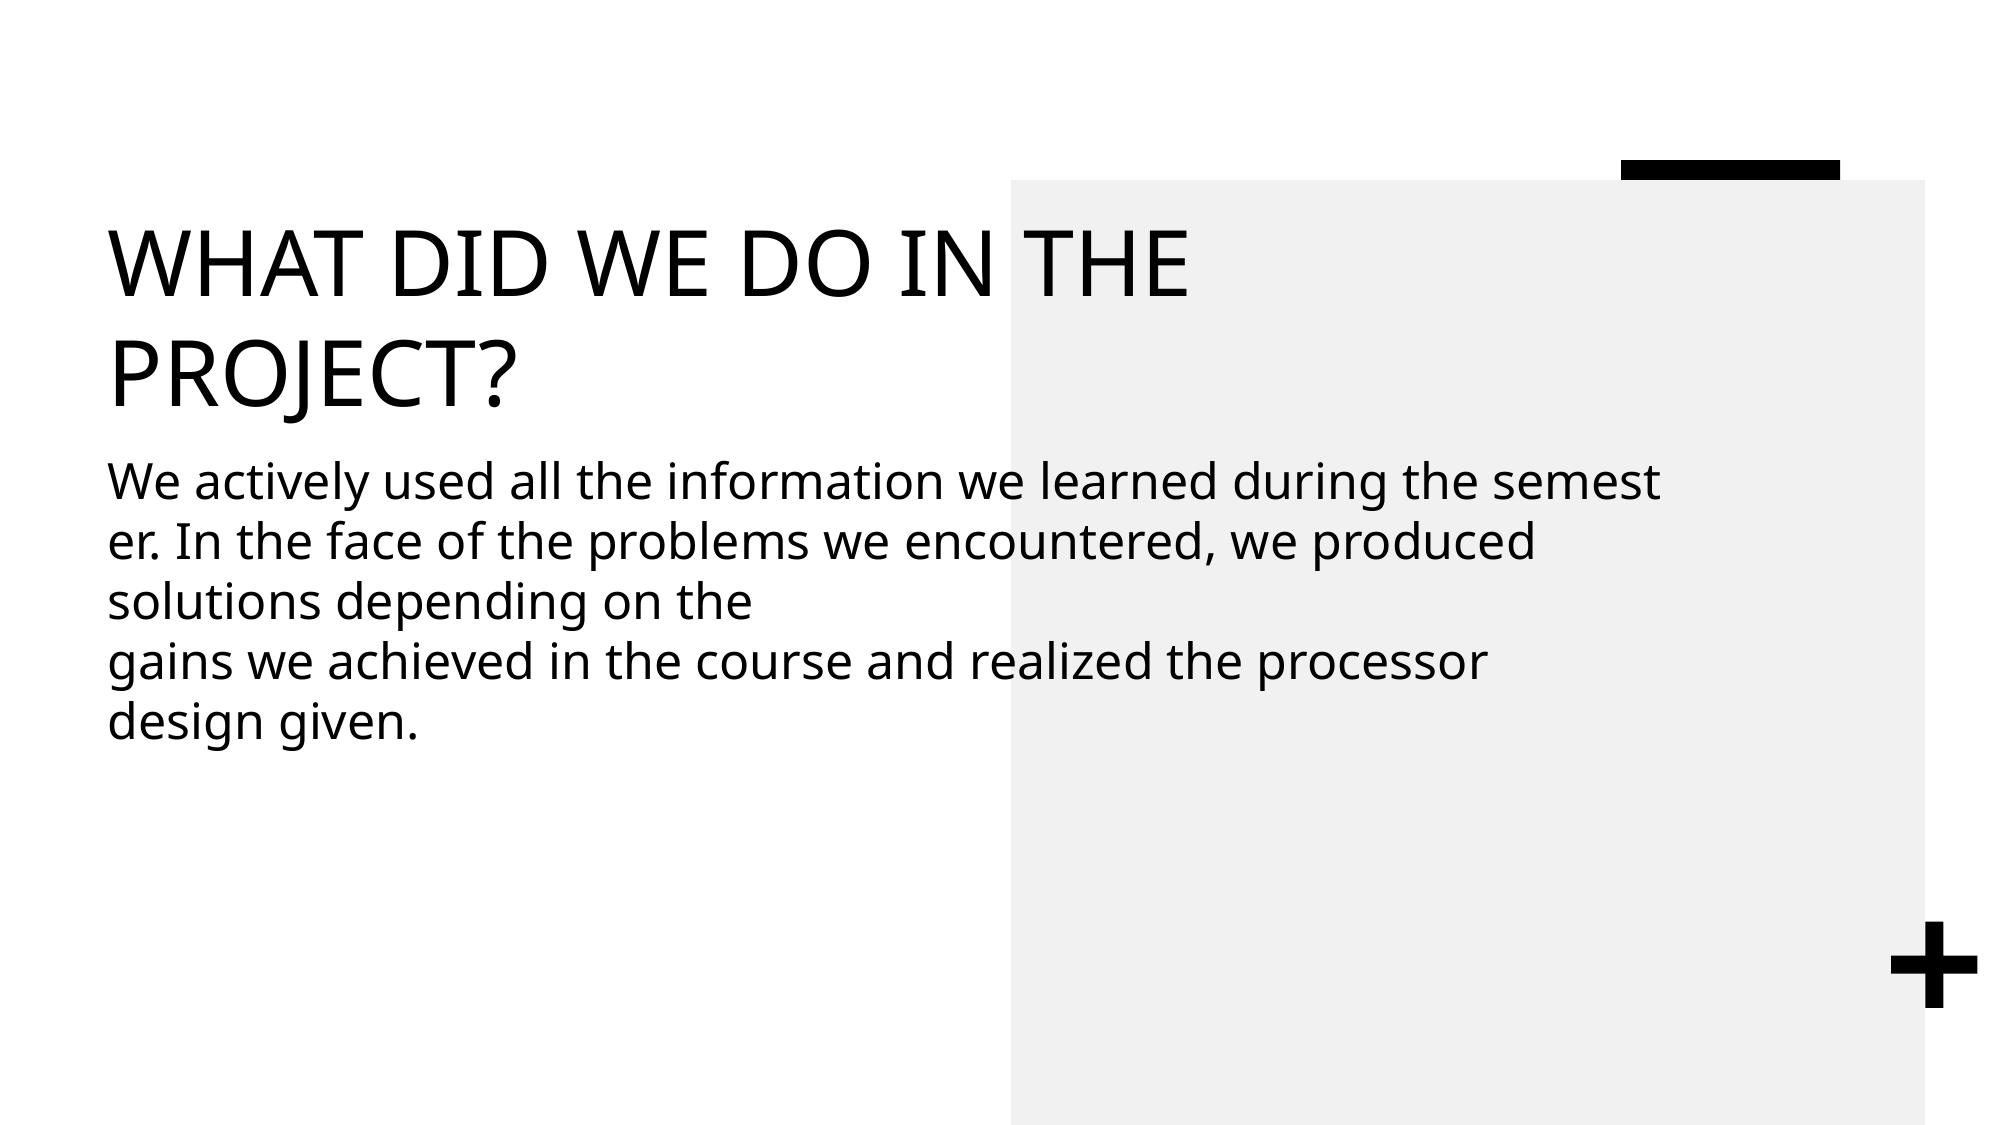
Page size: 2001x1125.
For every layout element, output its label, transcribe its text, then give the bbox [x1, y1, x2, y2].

list We actively used all the information we learned during the semester. In the face of the problems we encountered, we produced solutions depending on the gains we achieved in the course and realized the processor design given. [92, 441, 1679, 965]
title WHAT DID WE DO IN THE PROJECT? [92, 197, 1449, 435]
